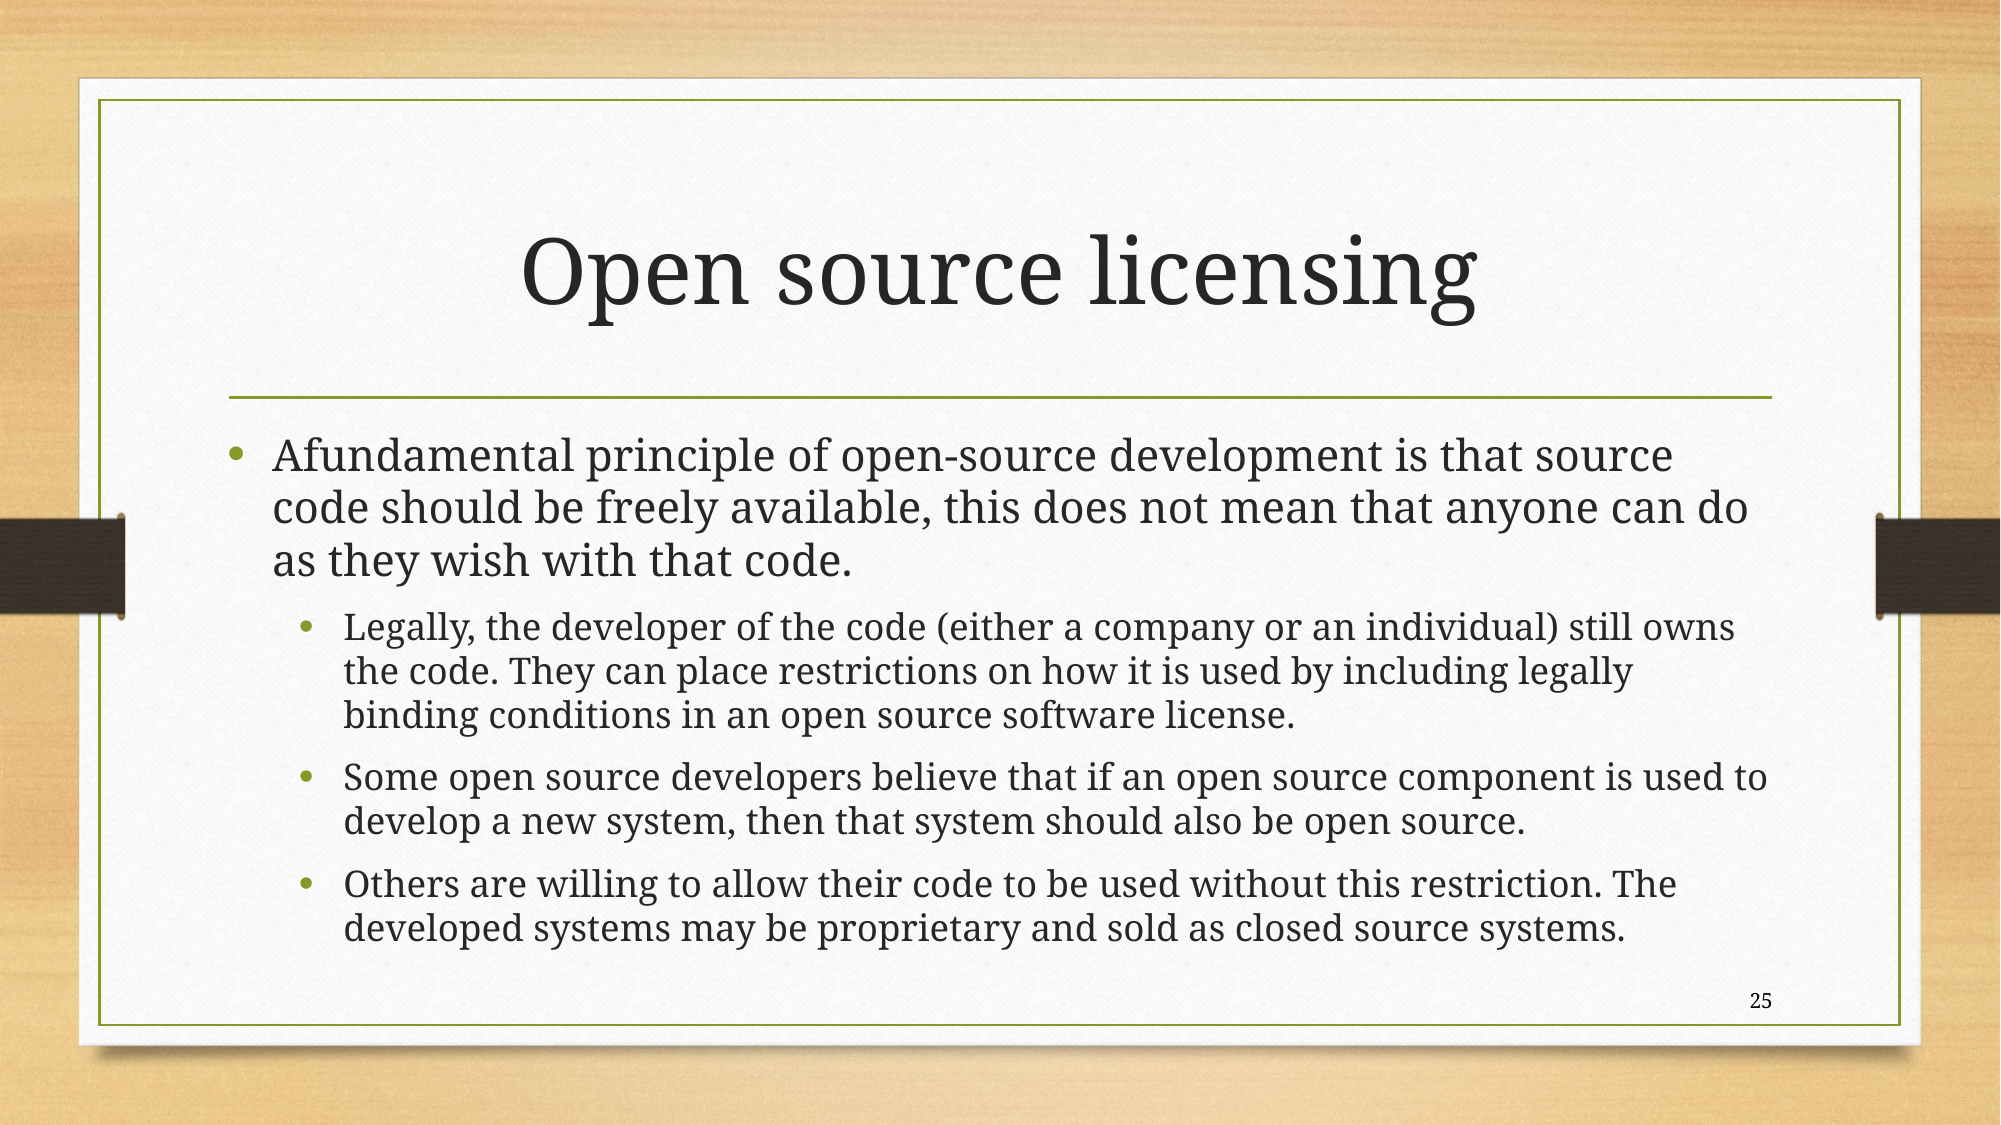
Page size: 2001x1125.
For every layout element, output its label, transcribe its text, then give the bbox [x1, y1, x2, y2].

slide_number 25 [1698, 979, 1788, 1025]
picture [0, 0, 2001, 1125]
title Open source licensing [212, 161, 1788, 375]
list Afundamental principle of open-source development is that source code should be freely available, this does not mean that anyone can do as they wish with that code. Legally, the developer of the code (either a company or an individual) still owns the code. They can place restrictions on how it is used by including legally binding conditions in an open source software license. Some open source developers believe that if an open source component is used to develop a new system, then that system should also be open source. Others are willing to allow their code to be used without this restriction. The developed systems may be proprietary and sold as closed source systems. [212, 419, 1788, 964]
